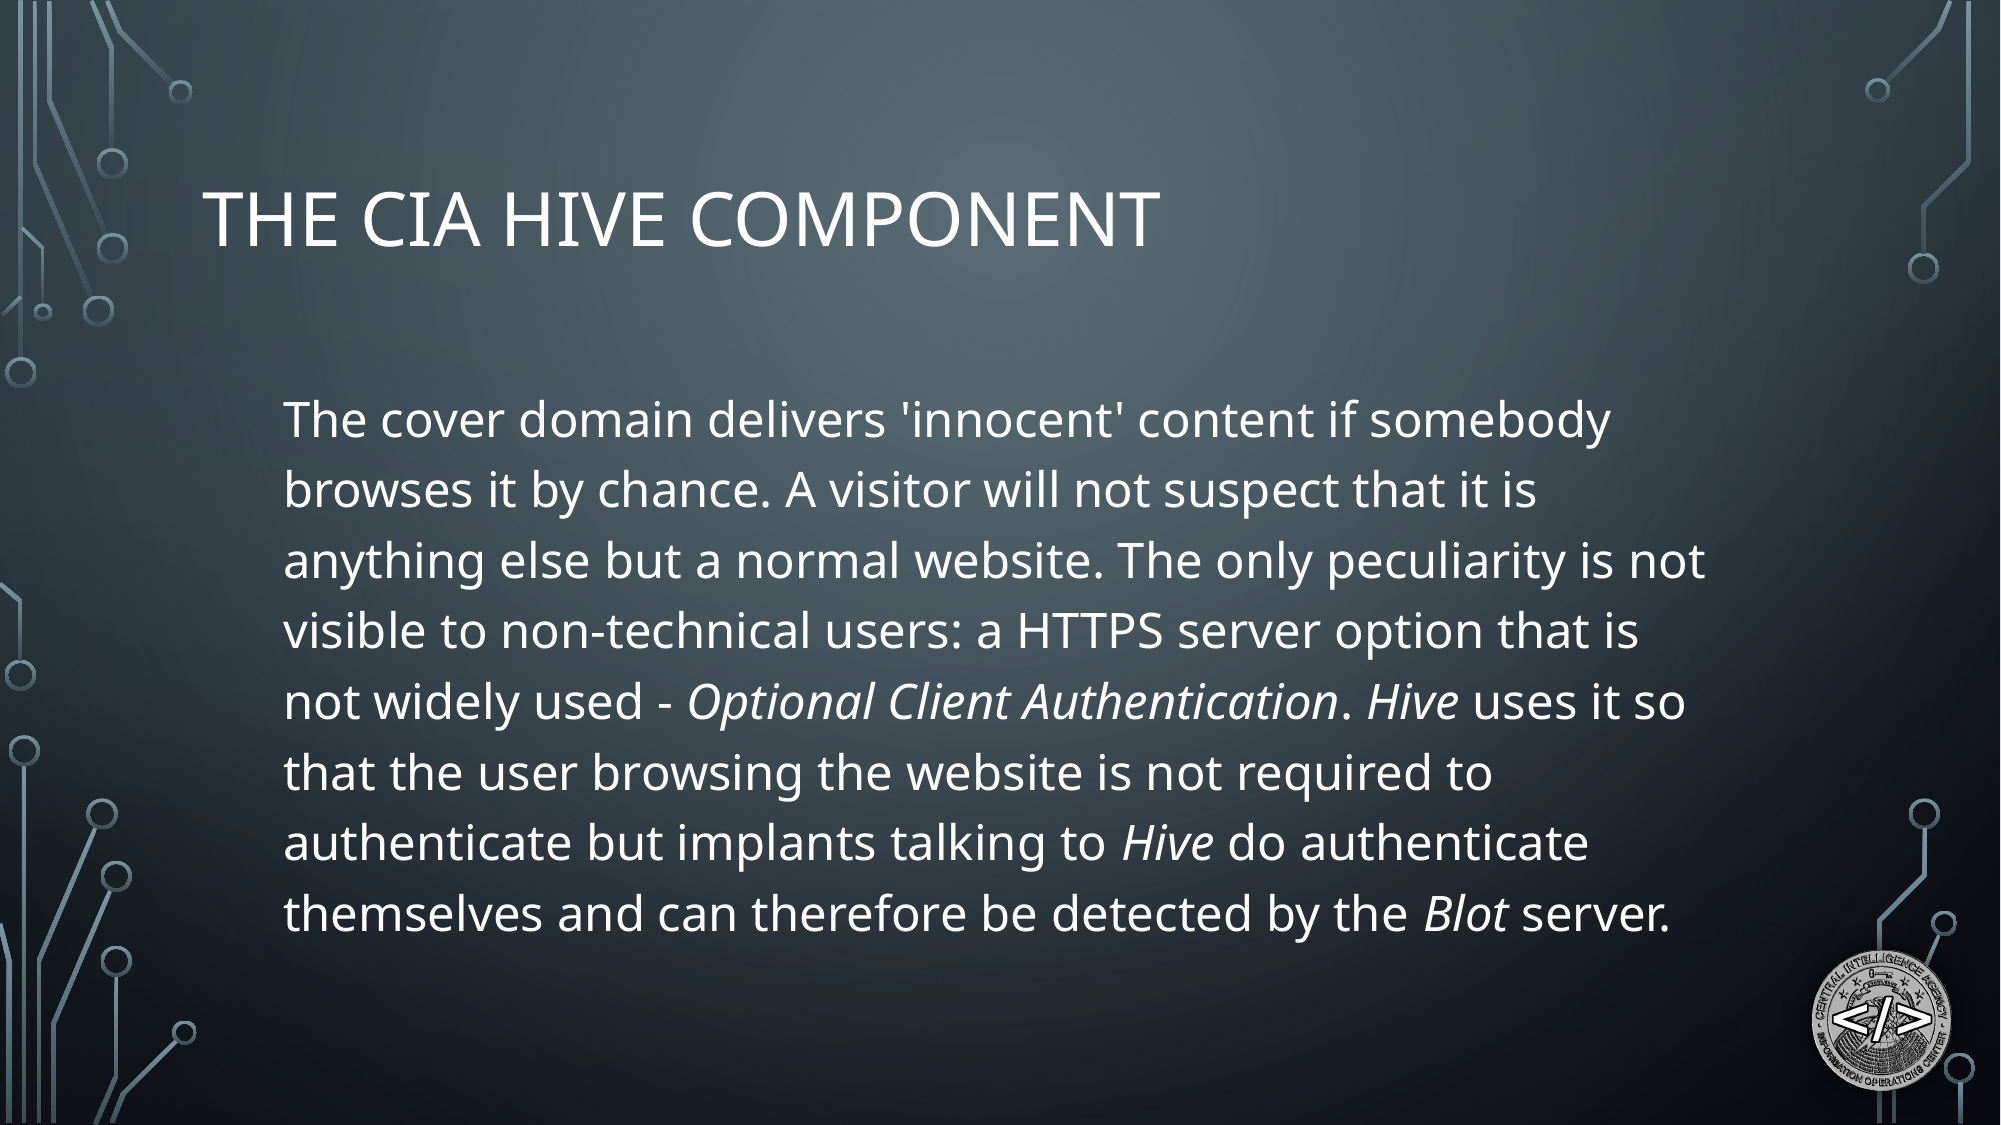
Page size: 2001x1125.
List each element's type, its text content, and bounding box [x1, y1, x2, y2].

title The cia hive component [187, 101, 1813, 344]
picture [1811, 949, 1952, 1091]
list The cover domain delivers 'innocent' content if somebody browses it by chance. A visitor will not suspect that it is anything else but a normal website. The only peculiarity is not visible to non-technical users: a HTTPS server option that is not widely used - Optional Client Authentication. Hive uses it so that the user browsing the website is not required to authenticate but implants talking to Hive do authenticate themselves and can therefore be detected by the Blot server. [268, 369, 1732, 950]
